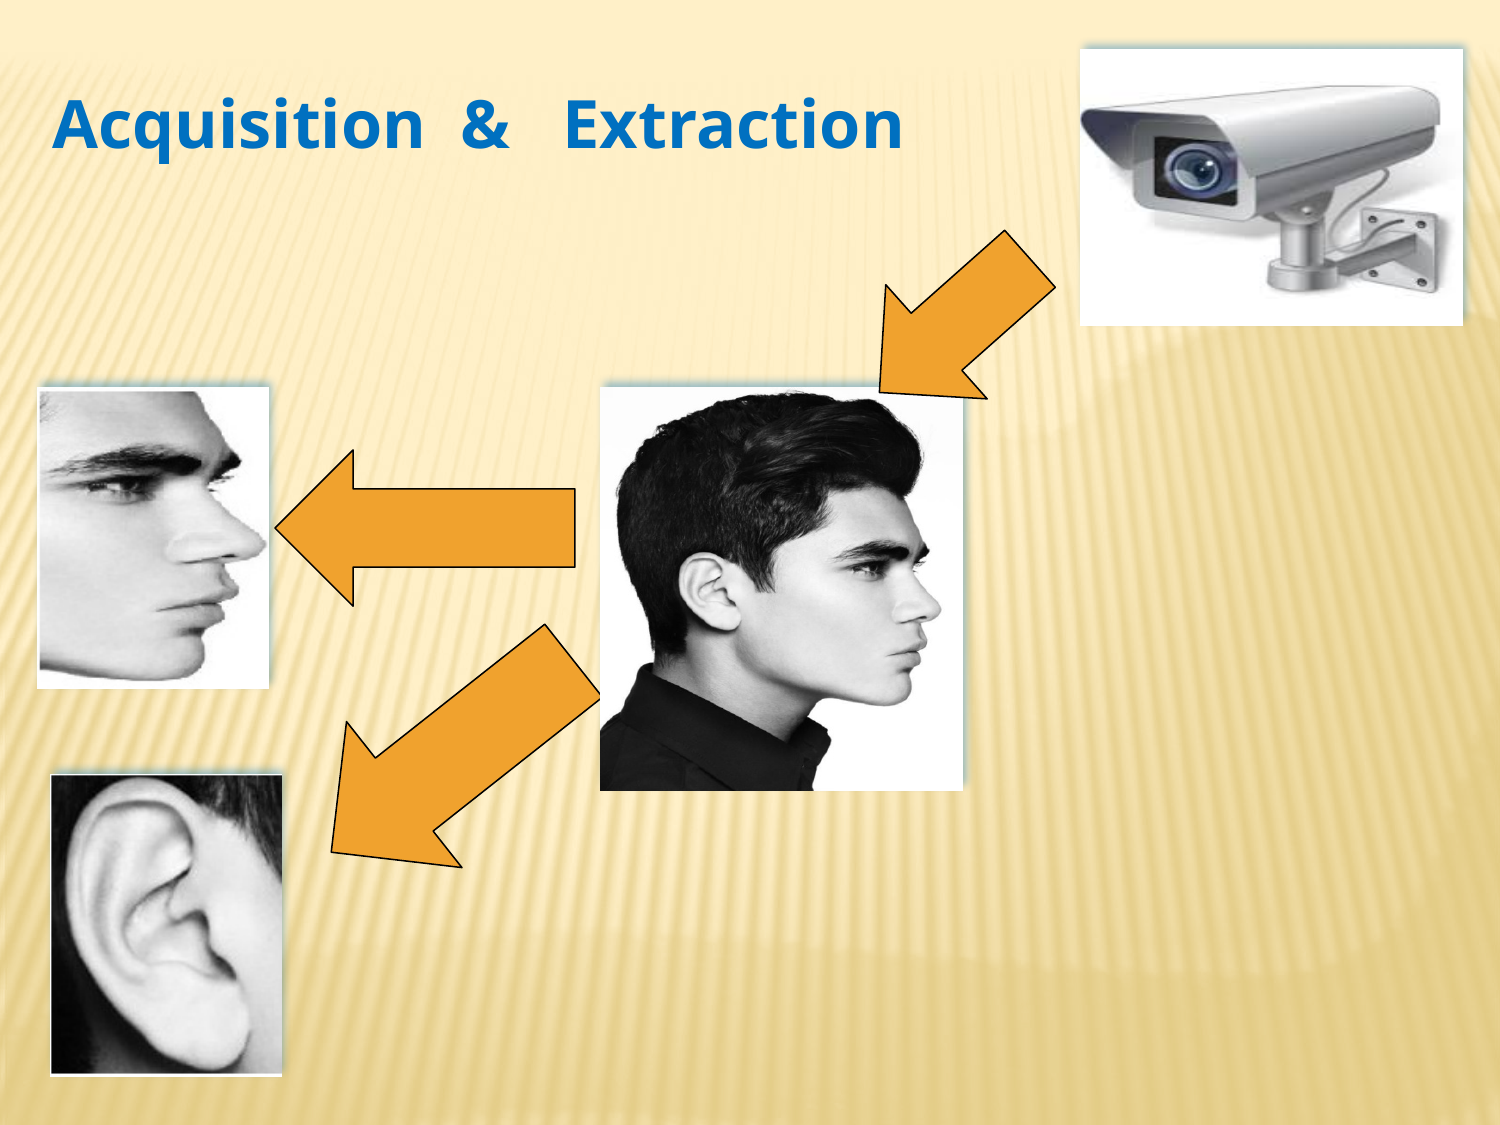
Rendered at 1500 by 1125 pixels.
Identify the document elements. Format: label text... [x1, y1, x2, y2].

picture [1080, 49, 1463, 326]
picture [600, 387, 963, 792]
text_box [279, 449, 575, 607]
text_box [331, 624, 590, 868]
text_box Acquisition & Extraction [37, 74, 1070, 170]
picture [37, 387, 269, 690]
text_box [879, 230, 1056, 399]
picture [49, 774, 282, 1077]
